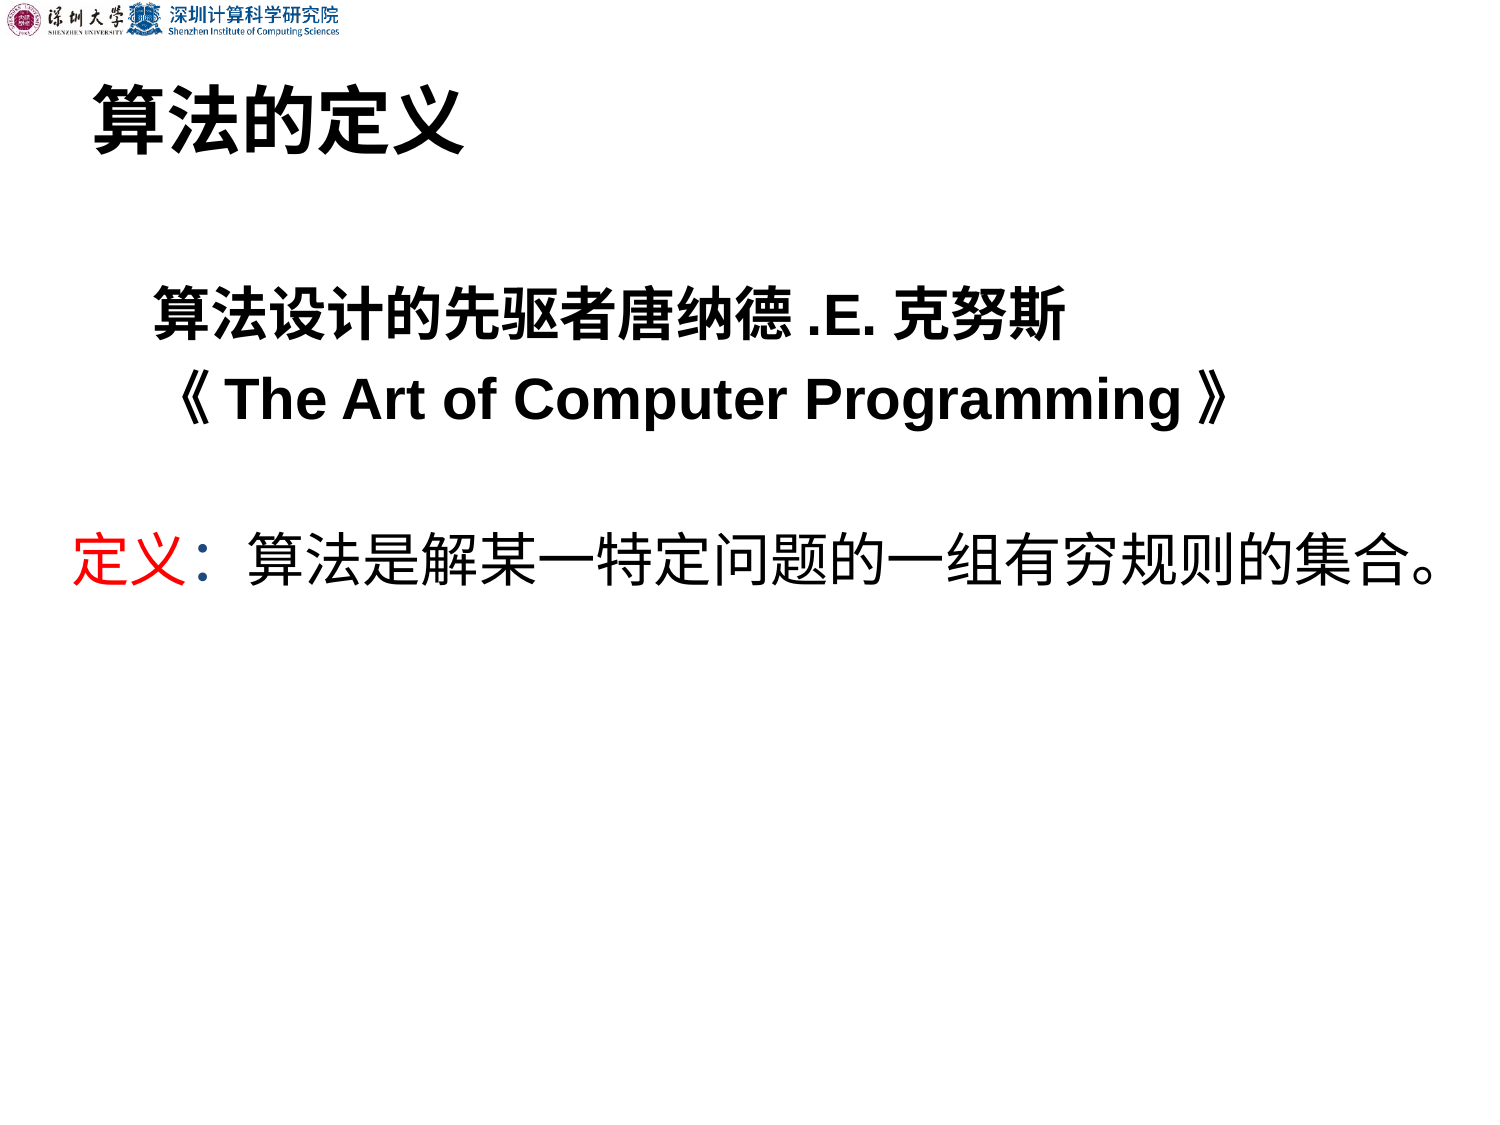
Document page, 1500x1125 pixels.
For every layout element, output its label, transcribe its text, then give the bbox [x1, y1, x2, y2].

text_box 定义：算法是解某一特定问题的一组有穷规则的集合。 [41, 515, 1500, 634]
text_box 算法的定义 [76, 42, 1427, 195]
text_box 算法设计的先驱者唐纳德.E.克努斯 《The Art of Computer Programming》 [137, 255, 1279, 439]
picture [5, 1, 124, 36]
picture [125, 1, 340, 37]
